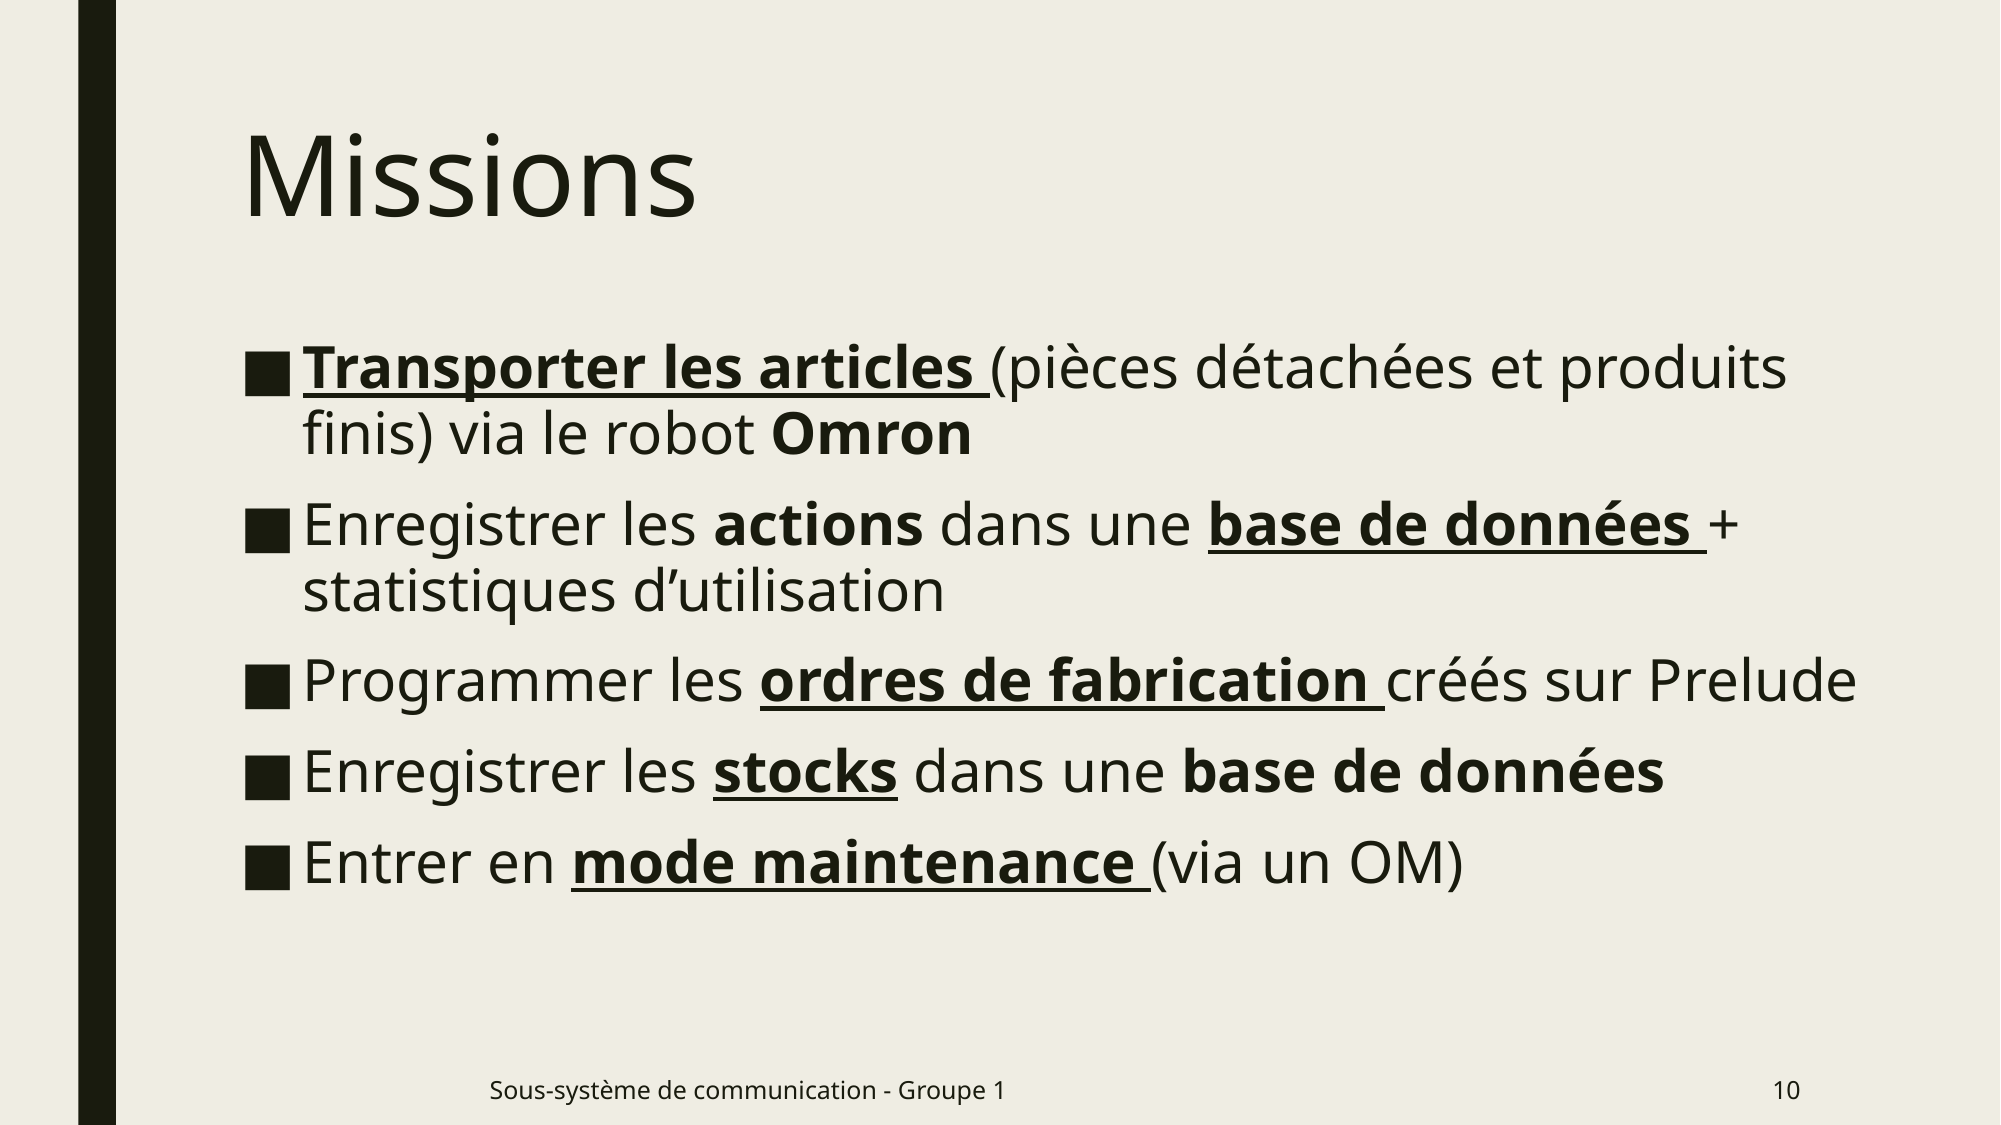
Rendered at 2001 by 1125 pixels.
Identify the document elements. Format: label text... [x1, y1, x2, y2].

slide_number 10 [1553, 1058, 1816, 1125]
list Transporter les articles (pièces détachées et produits finis) via le robot Omron Enregistrer les actions dans une base de données + statistiques d’utilisation Programmer les ordres de fabrication créés sur Prelude Enregistrer les stocks dans une base de données Entrer en mode maintenance (via un OM) [225, 329, 1909, 917]
title Missions [225, 112, 1800, 329]
footer Sous-système de communication - Groupe 1 [474, 1058, 1505, 1125]
